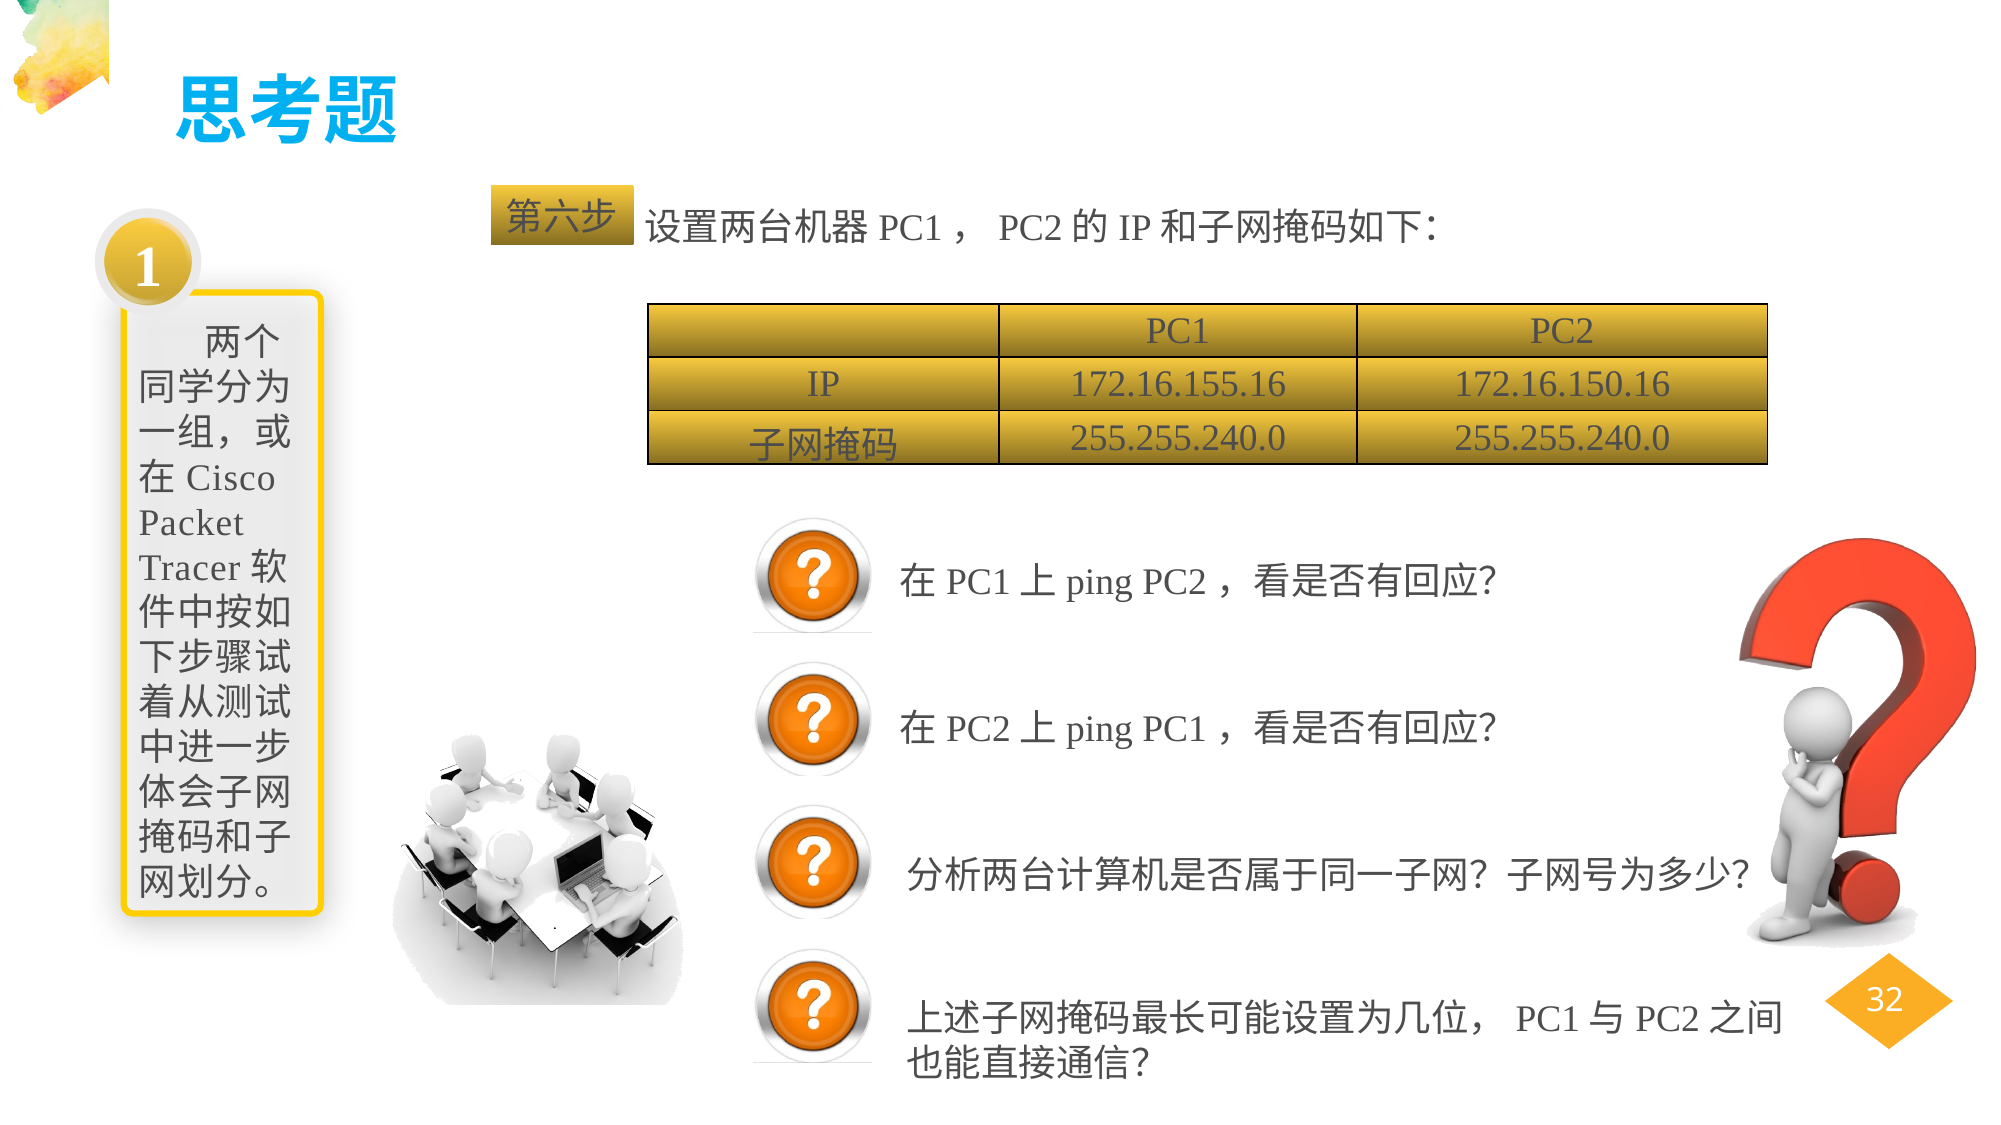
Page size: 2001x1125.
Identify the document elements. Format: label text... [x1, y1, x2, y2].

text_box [752, 660, 1524, 776]
picture [385, 717, 689, 1005]
table_cell 255.255.240.0 [1000, 411, 1356, 463]
text_box 思考题 [123, 42, 1381, 184]
table_header PC2 [1358, 305, 1767, 356]
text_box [752, 803, 1785, 919]
table_cell 172.16.155.16 [1000, 358, 1356, 410]
picture [1673, 517, 2000, 987]
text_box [89, 212, 321, 914]
table_cell 172.16.150.16 [1358, 358, 1767, 410]
table_cell 255.255.240.0 [1358, 411, 1767, 463]
table_cell IP [649, 358, 998, 410]
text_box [490, 185, 1578, 256]
picture [0, 0, 109, 142]
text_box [752, 516, 1524, 633]
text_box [752, 947, 1804, 1092]
table_header [649, 305, 998, 356]
table_header PC1 [1000, 305, 1356, 356]
table_cell 子网掩码 [649, 411, 998, 463]
